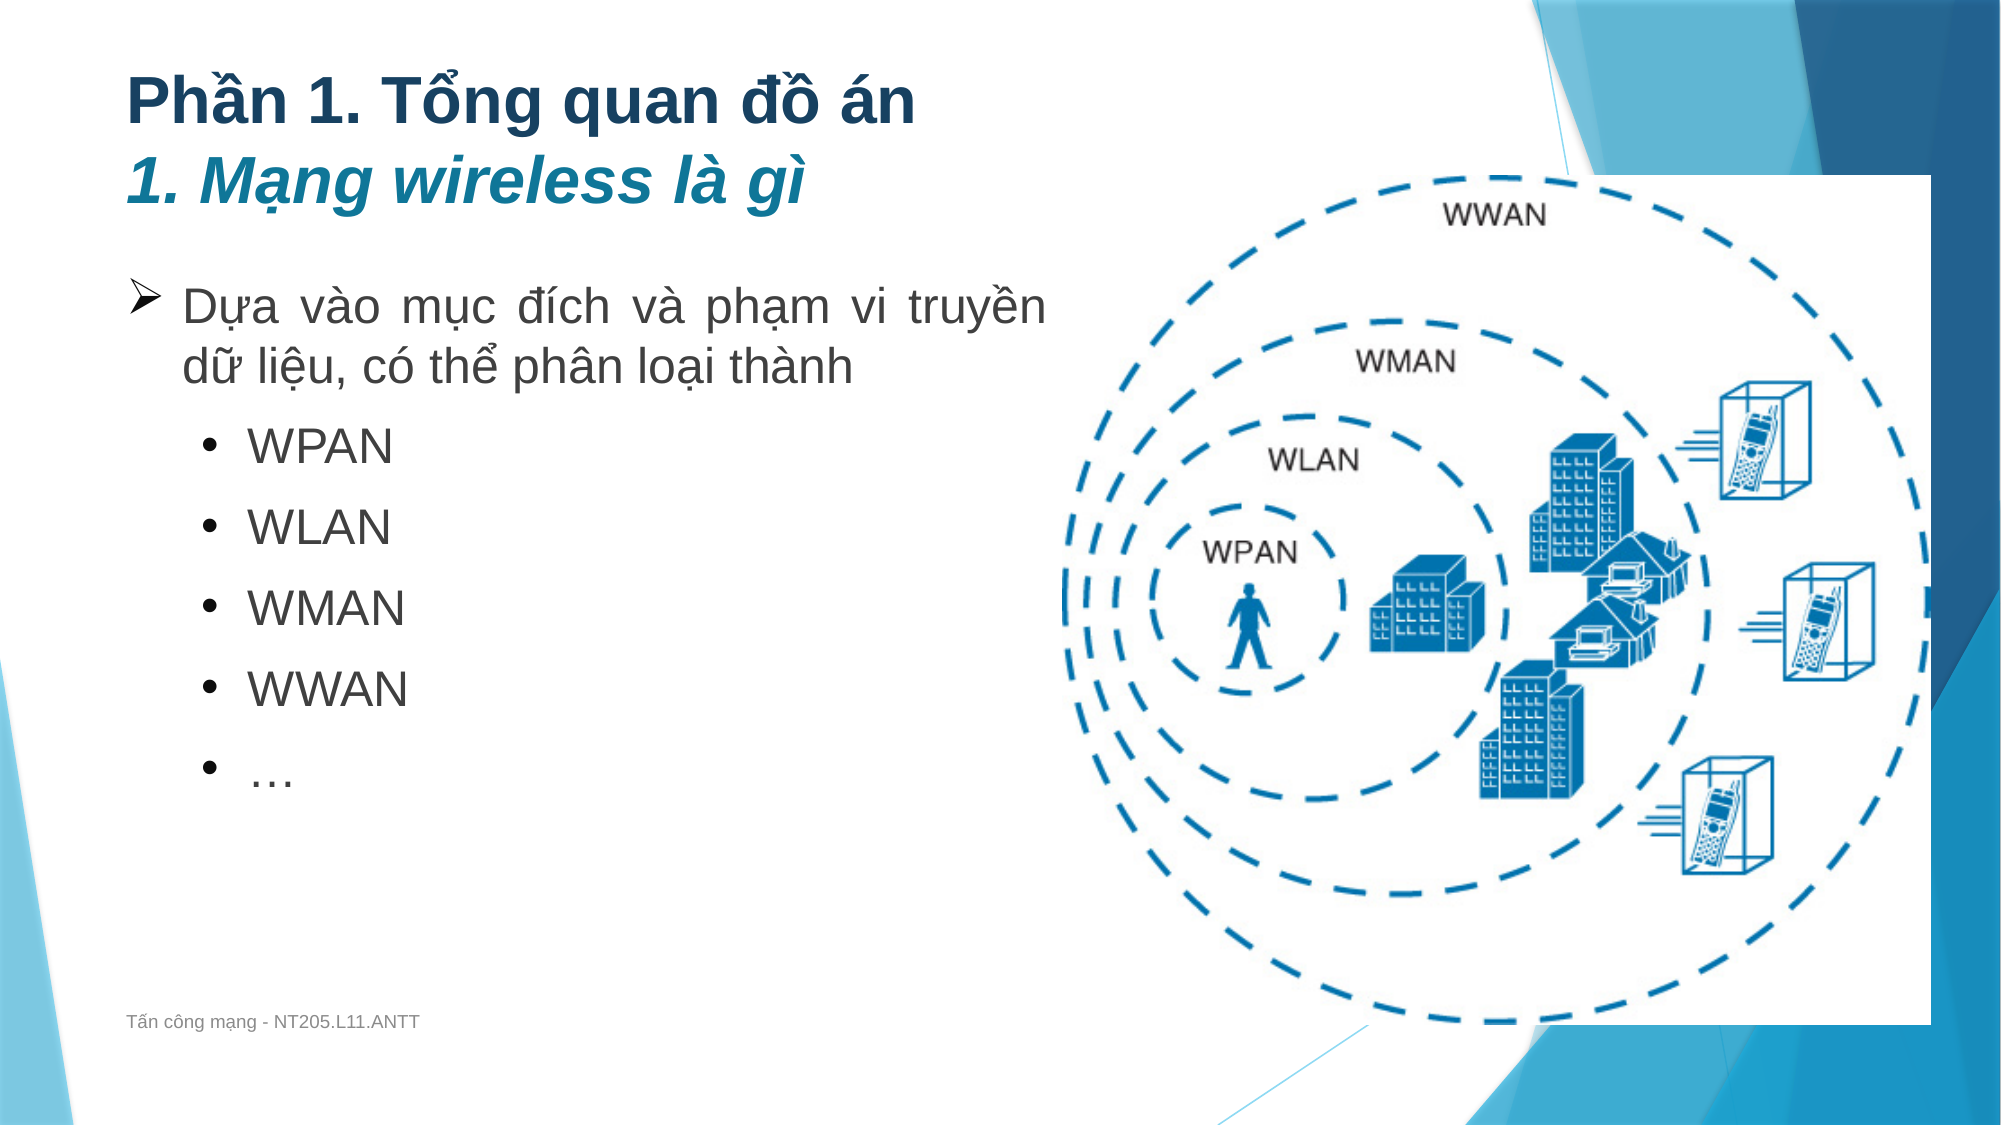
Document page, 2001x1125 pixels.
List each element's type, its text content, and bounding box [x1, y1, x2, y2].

title Phần 1. Tổng quan đồ án 1. Mạng wireless là gì [111, 49, 1791, 240]
list Dựa vào mục đích và phạm vi truyền dữ liệu, có thể phân loại thành WPAN WLAN WMAN WWAN … [111, 265, 1057, 991]
picture [1062, 175, 1932, 1026]
footer Tấn công mạng - NT205.L11.ANTT [111, 991, 1145, 1051]
